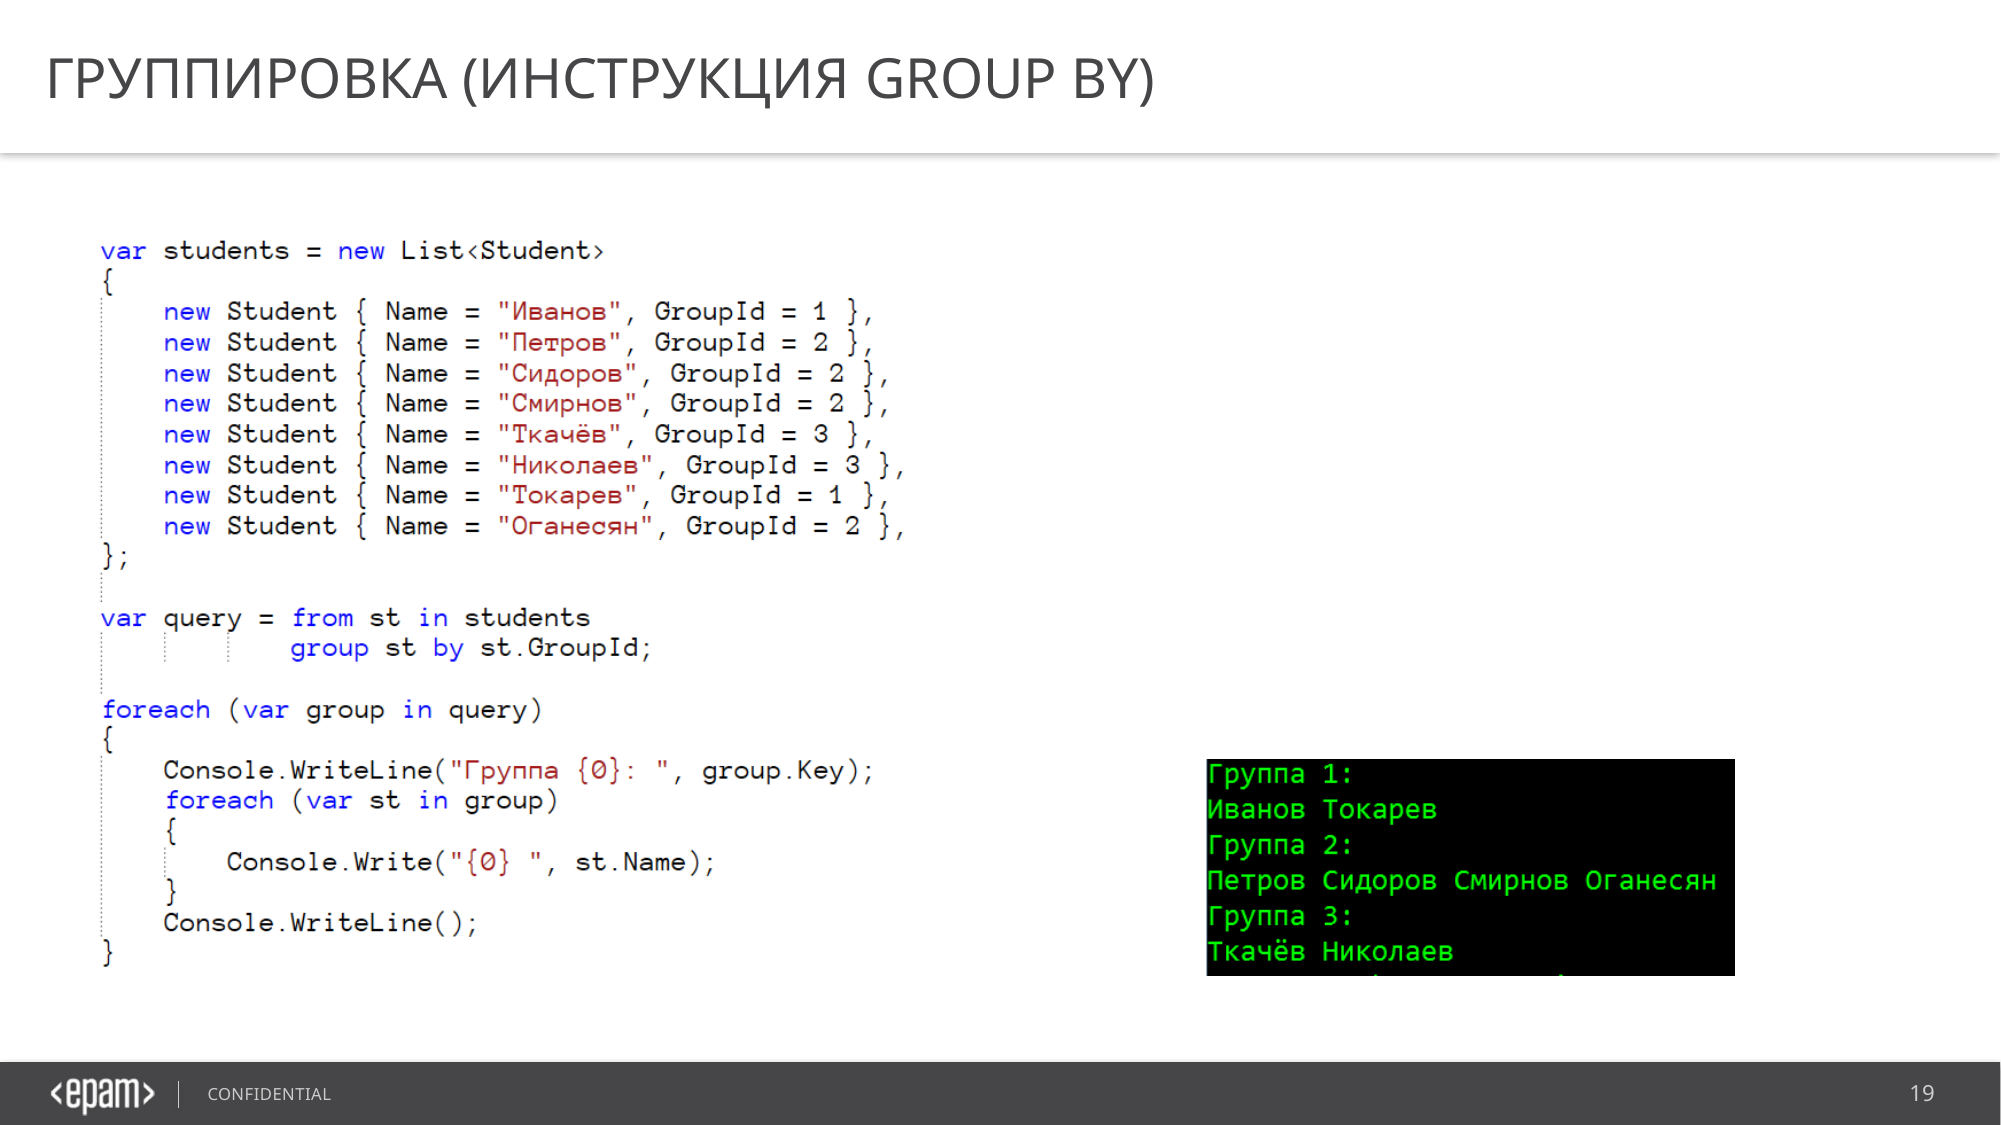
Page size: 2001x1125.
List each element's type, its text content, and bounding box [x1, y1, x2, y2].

title Группировка (инструкция group by) [0, 0, 2000, 153]
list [93, 235, 910, 977]
picture [50, 1078, 155, 1116]
picture [1205, 759, 1735, 977]
